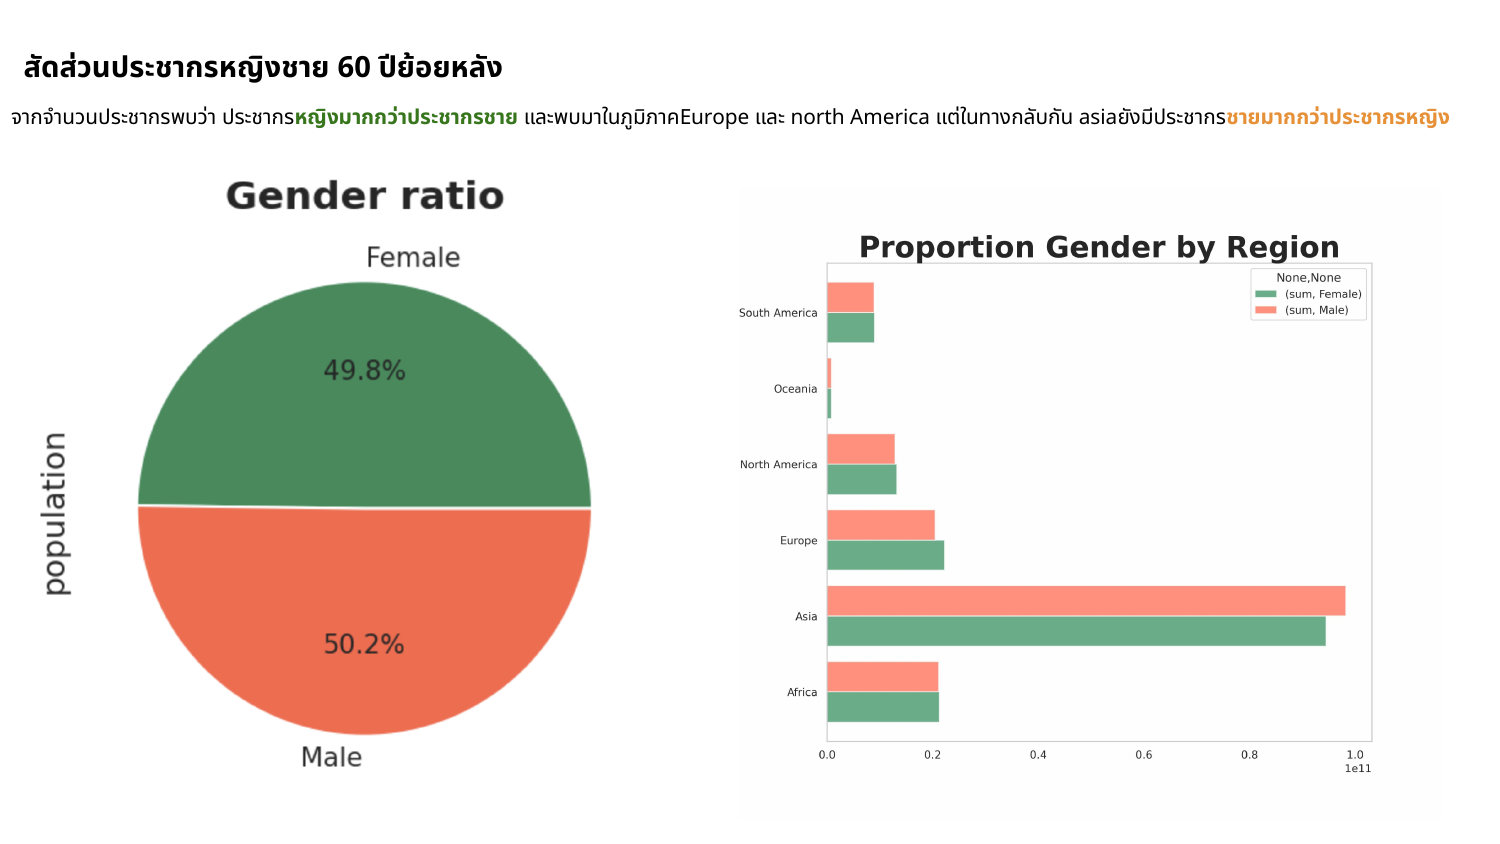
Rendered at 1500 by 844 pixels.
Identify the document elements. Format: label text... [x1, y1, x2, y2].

text_box จากจำนวนประชากรพบว่า ประชากรหญิงมากกว่าประชากรชาย และพบมาในภูมิภาคEurope และ north America แต่ในทางกลับกัน asiaยังมีประชากรชายมากกว่าประชากรหญิง [0, 91, 1500, 142]
picture [24, 171, 658, 789]
picture [738, 187, 1442, 821]
text_box สัดส่วนประชากรหญิงชาย 60 ปีย้อยหลัง [8, 33, 1420, 91]
